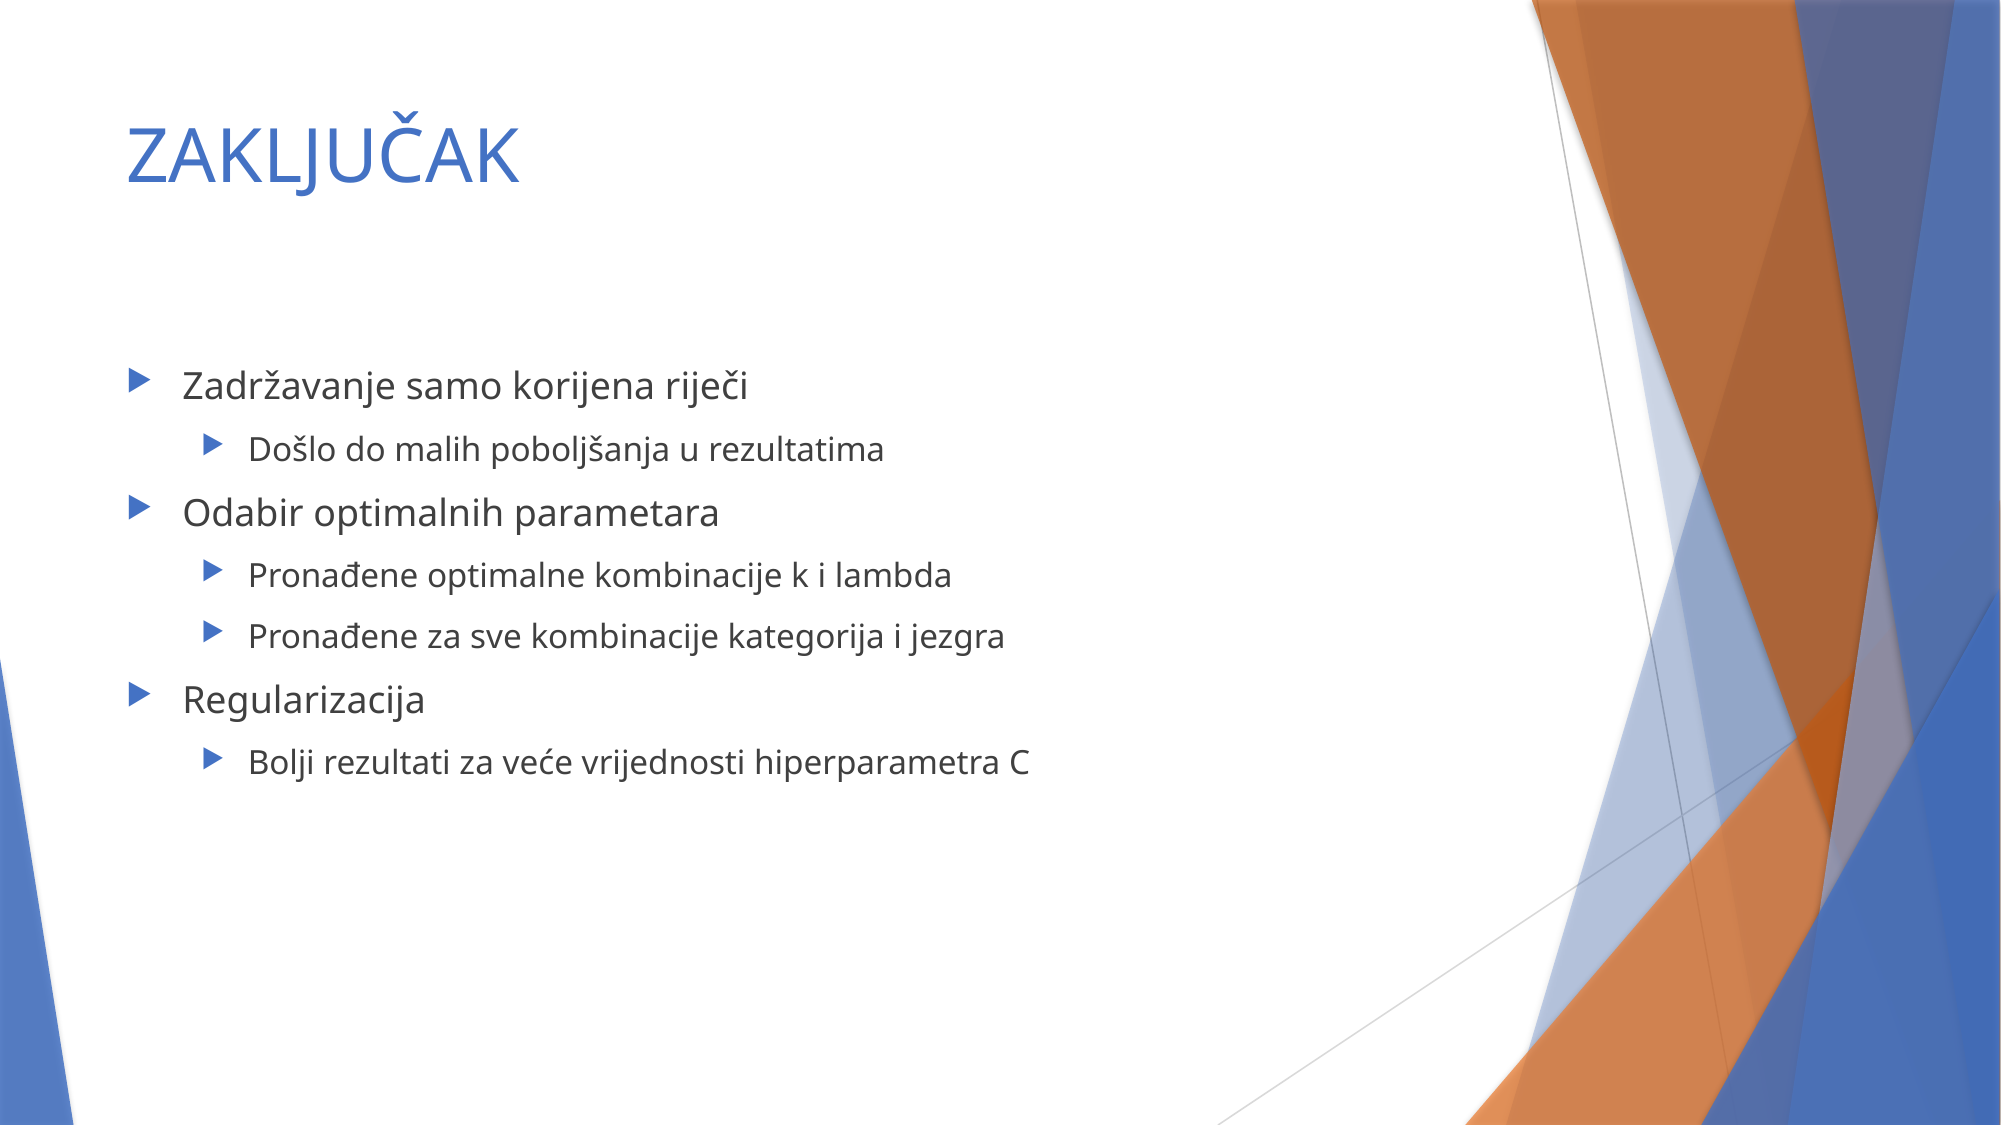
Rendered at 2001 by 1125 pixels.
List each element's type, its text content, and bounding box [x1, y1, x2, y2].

list Zadržavanje samo korijena riječi Došlo do malih poboljšanja u rezultatima Odabir optimalnih parametara Pronađene optimalne kombinacije k i lambda Pronađene za sve kombinacije kategorija i jezgra Regularizacija Bolji rezultati za veće vrijednosti hiperparametra C [111, 354, 1522, 992]
title ZAKLJUČAK [111, 99, 1522, 317]
